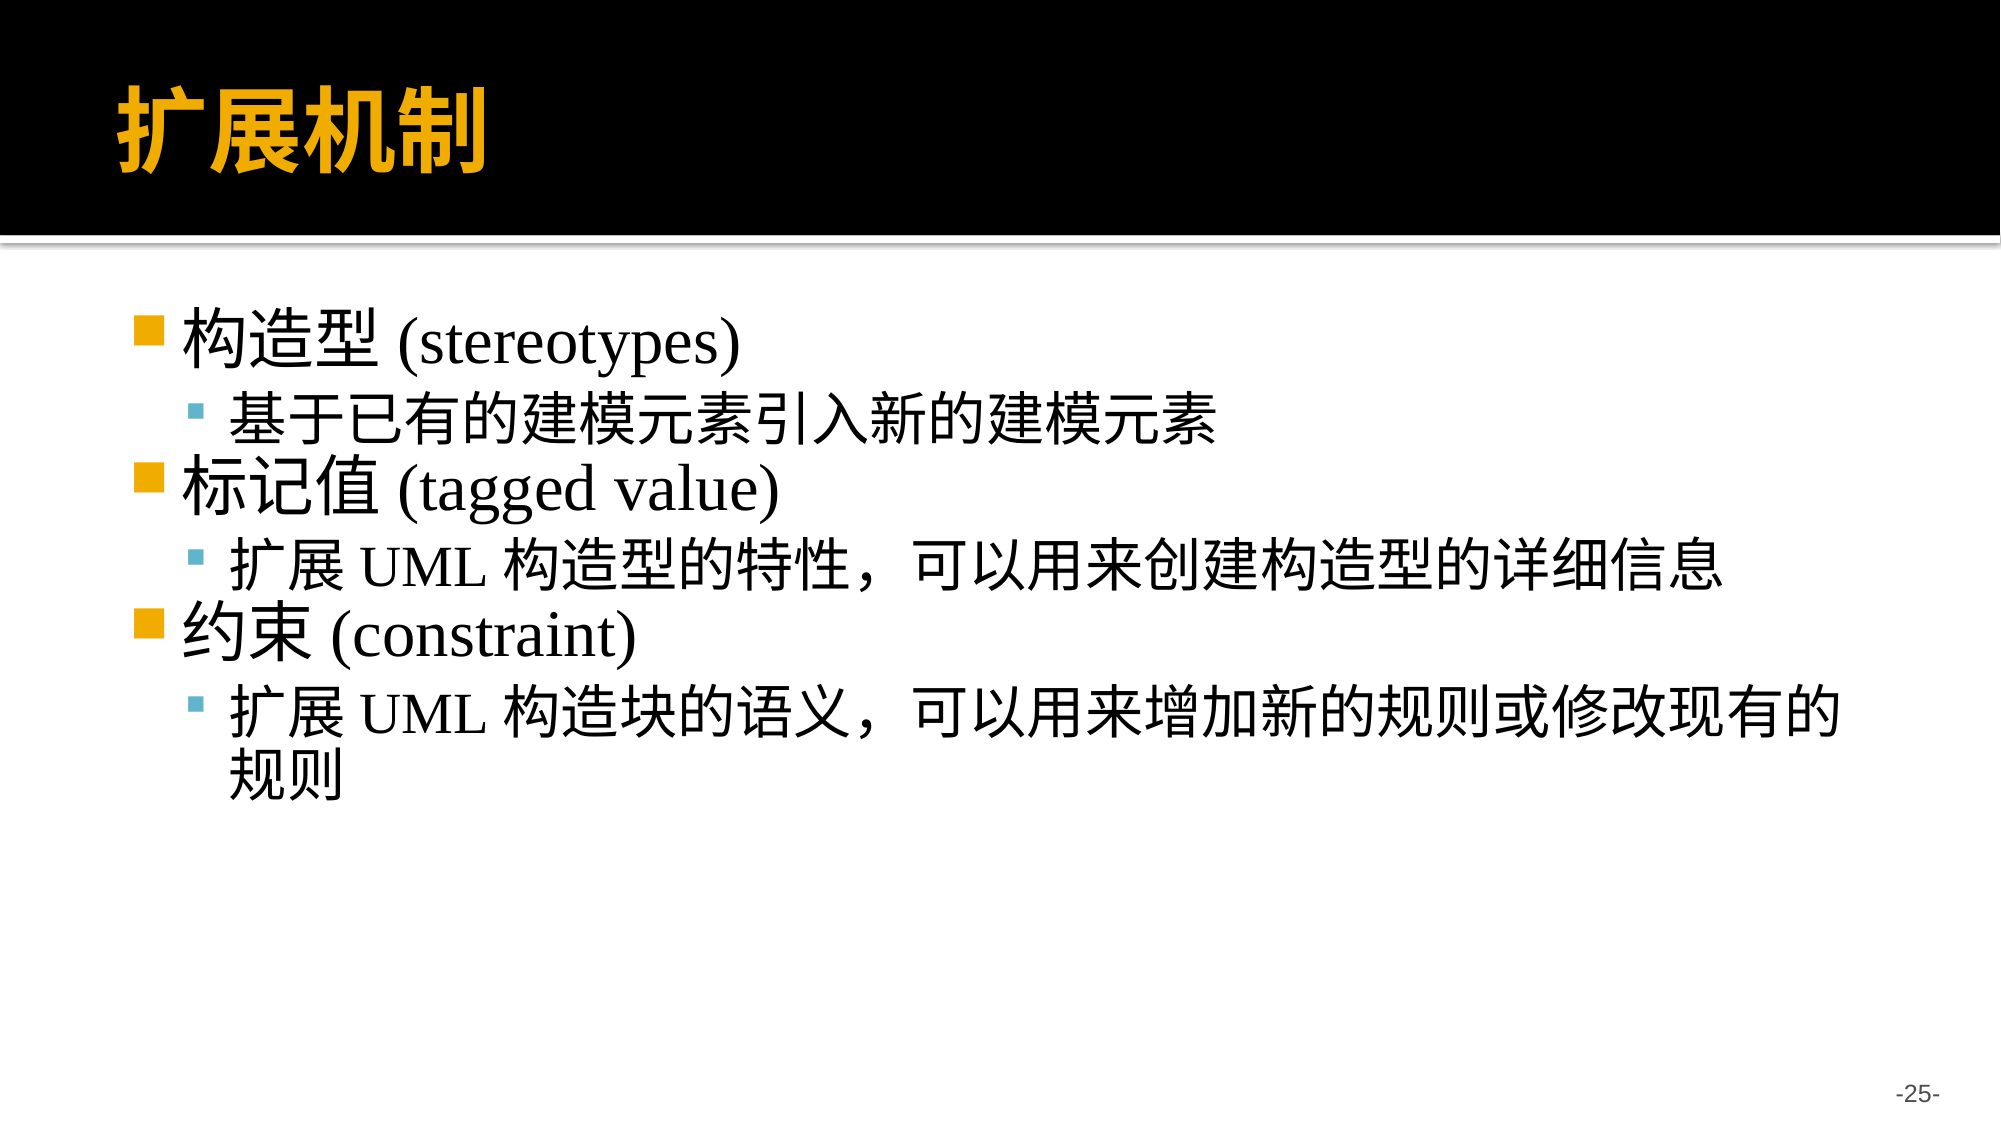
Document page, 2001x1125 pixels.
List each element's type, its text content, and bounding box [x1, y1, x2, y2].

slide_number -25- [1794, 1062, 1955, 1108]
list 构造型(stereotypes) 基于已有的建模元素引入新的建模元素 标记值(tagged value) 扩展UML构造型的特性，可以用来创建构造型的详细信息 约束(constraint) 扩展UML构造块的语义，可以用来增加新的规则或修改现有的规则 [99, 291, 1900, 1050]
title 扩展机制 [99, 25, 1900, 231]
